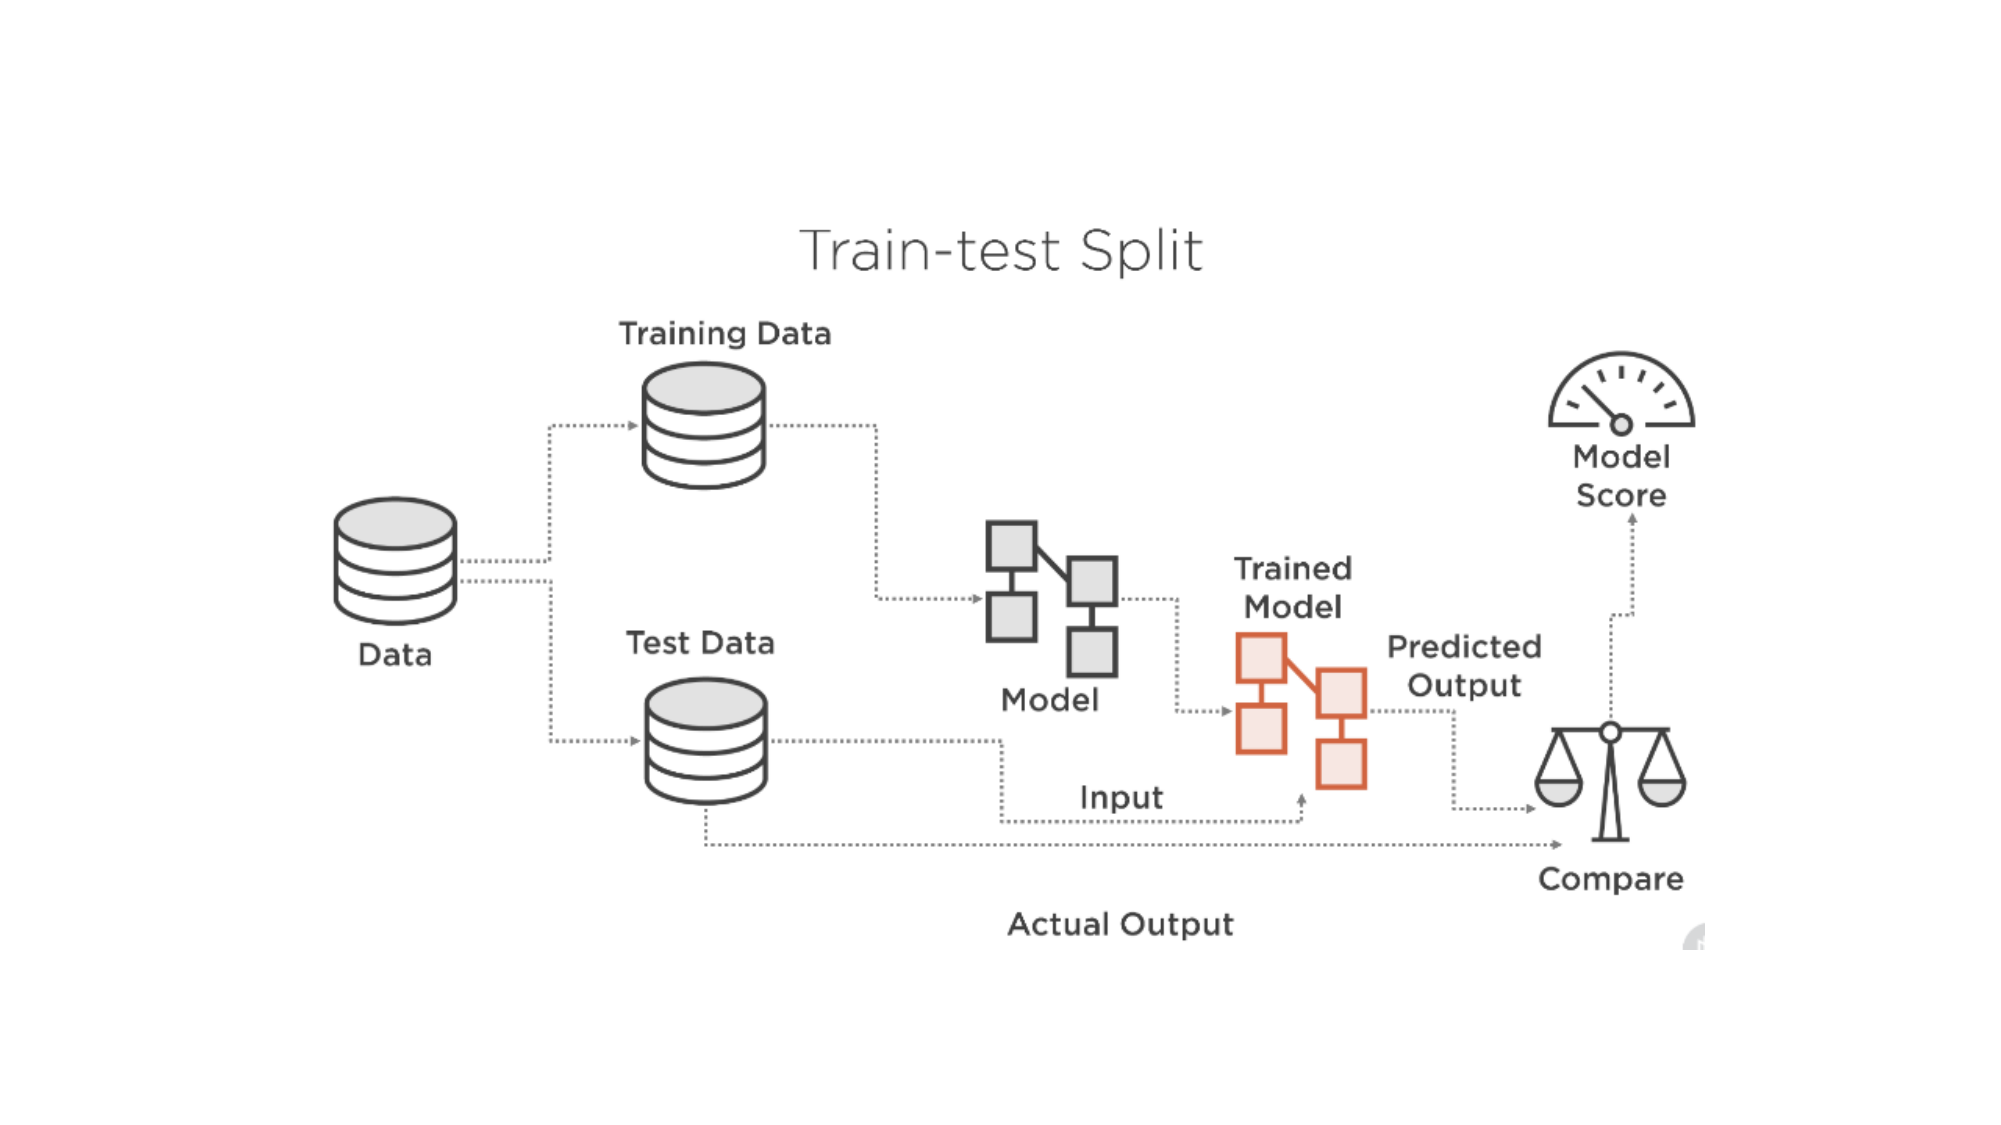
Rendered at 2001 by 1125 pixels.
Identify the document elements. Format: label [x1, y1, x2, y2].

picture [295, 174, 1705, 950]
